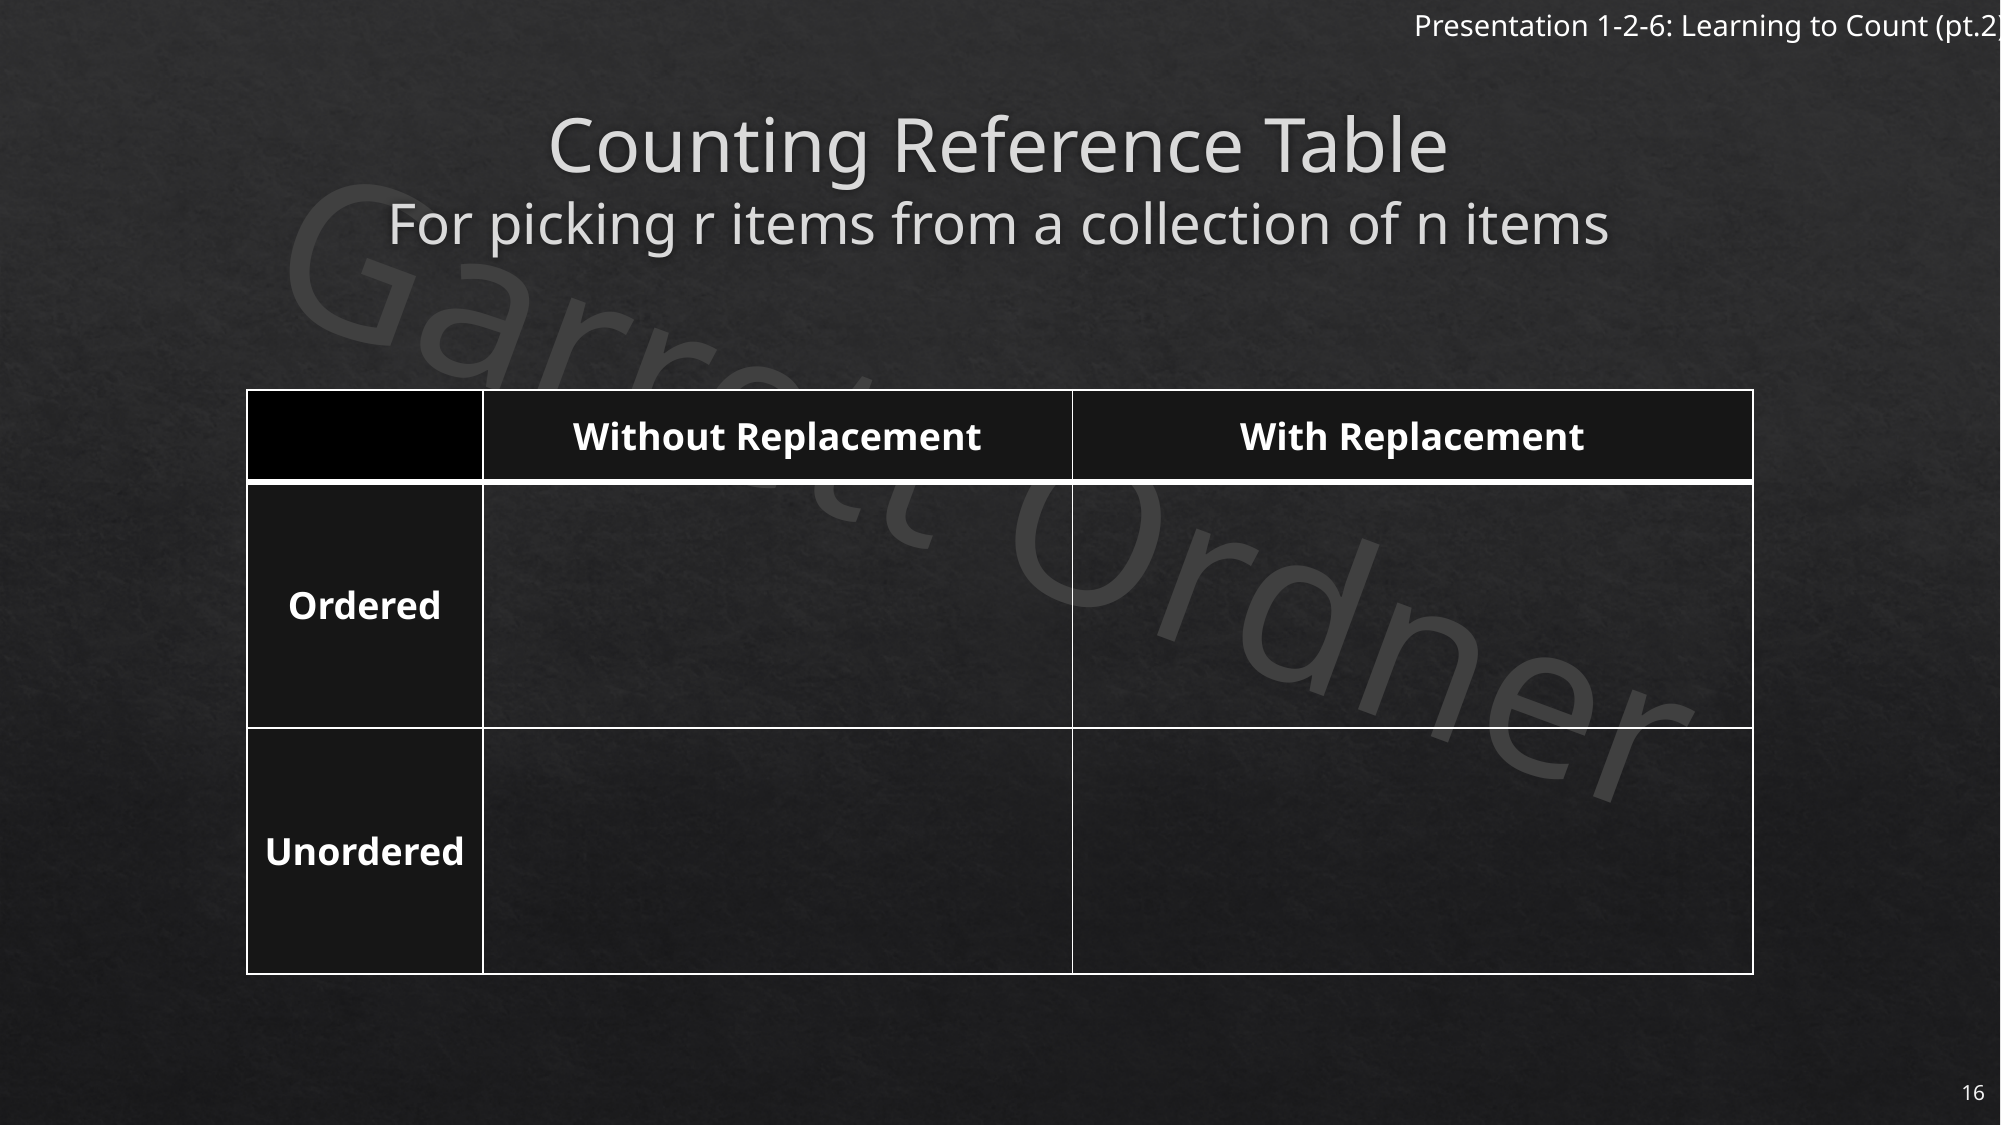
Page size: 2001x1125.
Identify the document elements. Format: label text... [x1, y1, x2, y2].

text_box [42, 233, 1955, 401]
slide_number 16 [1876, 1063, 2000, 1124]
title Counting Reference Table For picking r items from a collection of n items [136, 73, 1862, 233]
